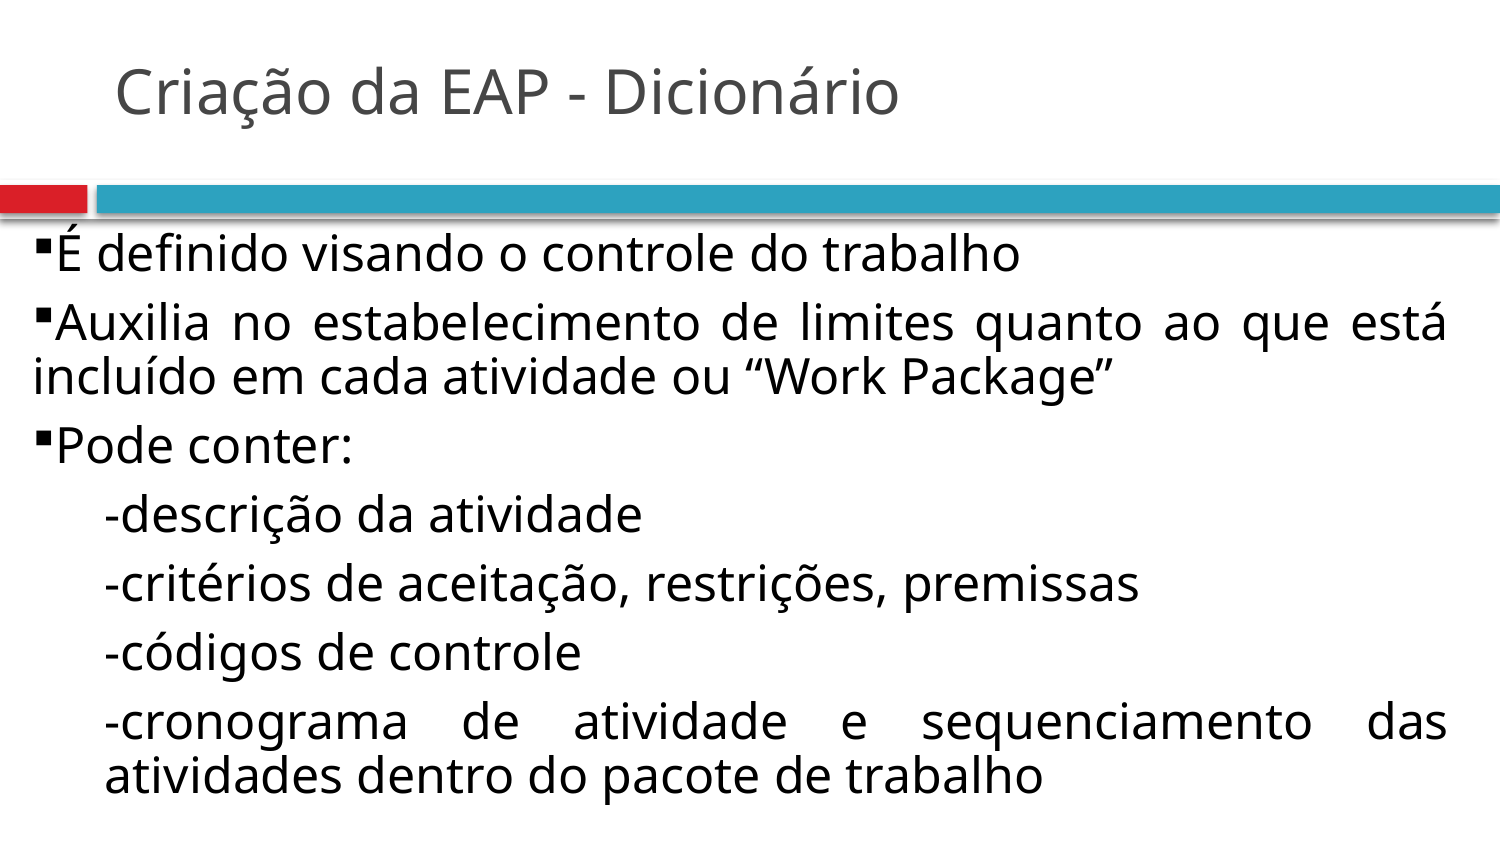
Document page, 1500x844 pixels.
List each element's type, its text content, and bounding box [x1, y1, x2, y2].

text_box É definido visando o controle do trabalho Auxilia no estabelecimento de limites quanto ao que está incluído em cada atividade ou “Work Package” Pode conter: -descrição da atividade -critérios de aceitação, restrições, premissas -códigos de controle -cronograma de atividade e sequenciamento das atividades dentro do pacote de trabalho [17, 220, 1465, 812]
title Criação da EAP - Dicionário [100, 43, 1438, 209]
